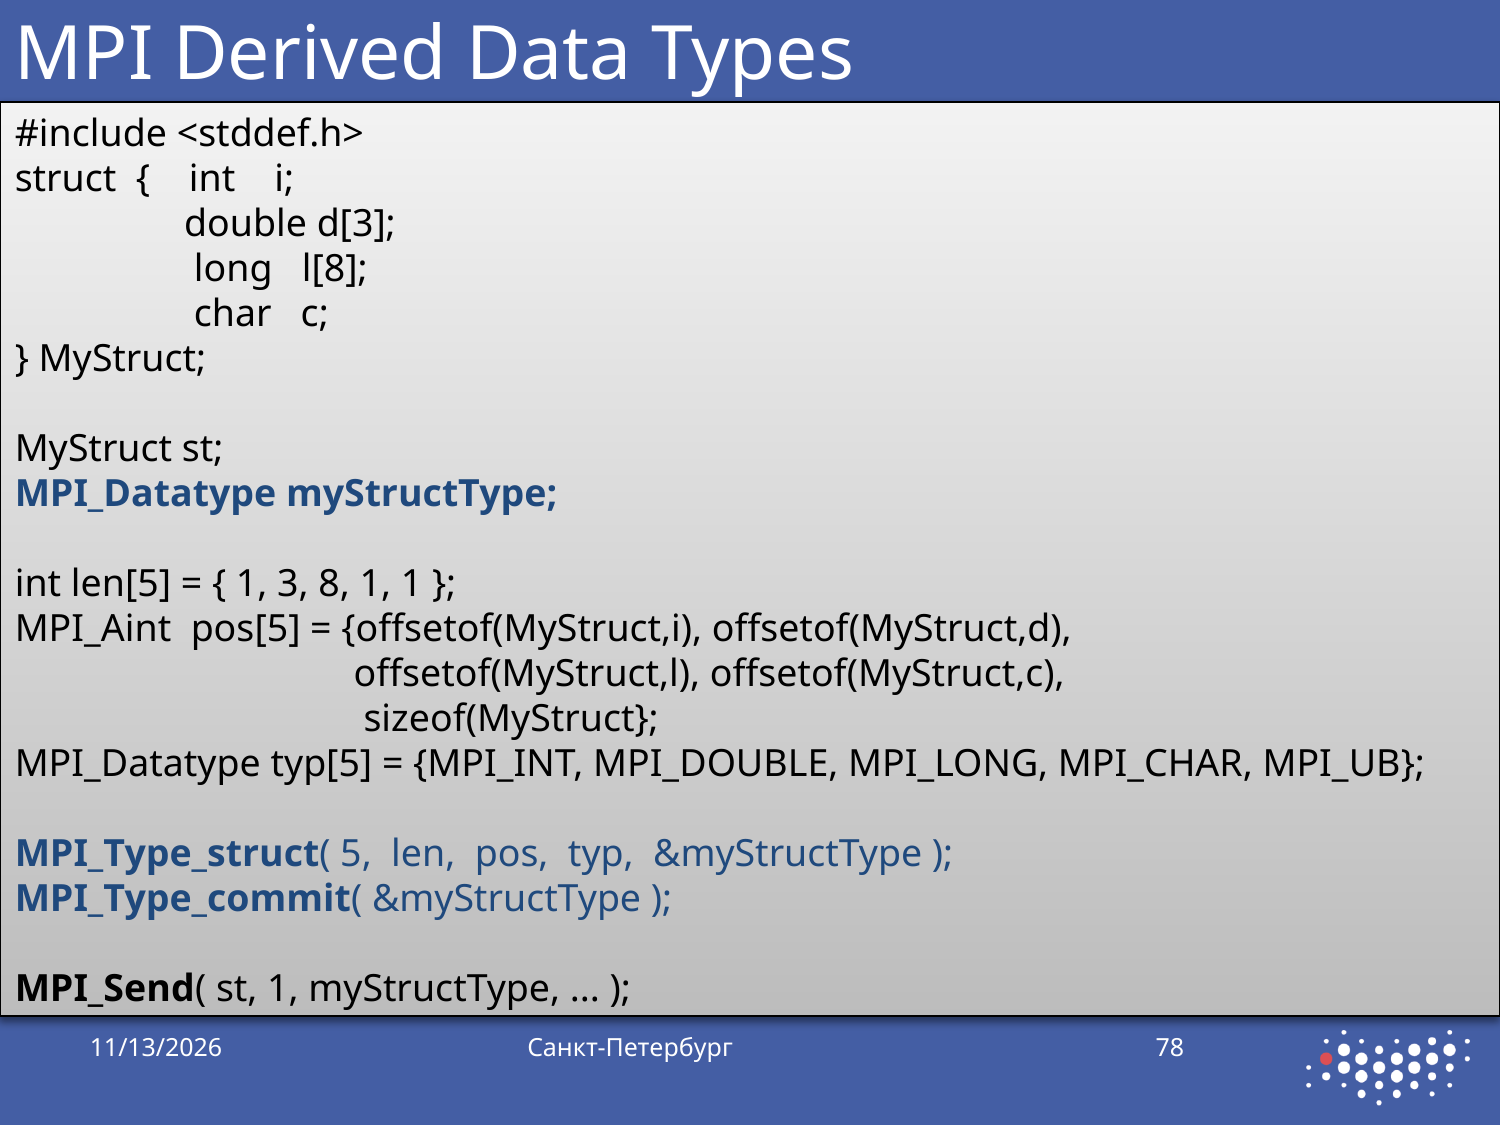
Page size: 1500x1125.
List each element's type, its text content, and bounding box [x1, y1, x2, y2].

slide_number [75, 1028, 425, 1103]
footer Санкт-Петербург [512, 1028, 988, 1103]
text_box #include <stddef.h> struct { int i; double d[3]; long l[8]; char c; } MyStruct; MyStruct st; MPI_Datatype myStructType; int len[5] = { 1, 3, 8, 1, 1 }; MPI_Aint pos[5] = {offsetof(MyStruct,i), offsetof(MyStruct,d), offsetof(MyStruct,l), offsetof(MyStruct,c), sizeof(MyStruct}; MPI_Datatype typ[5] = {MPI_INT, MPI_DOUBLE, MPI_LONG, MPI_CHAR, MPI_UB}; MPI_Type_struct( 5, len, pos, typ, &myStructType ); MPI_Type_commit( &myStructType ); MPI_Send( st, 1, myStructType, ... ); [0, 101, 1500, 1017]
title MPI Derived Data Types [0, 0, 1500, 100]
picture [1290, 1017, 1479, 1116]
slide_number 78 [1074, 1028, 1199, 1103]
